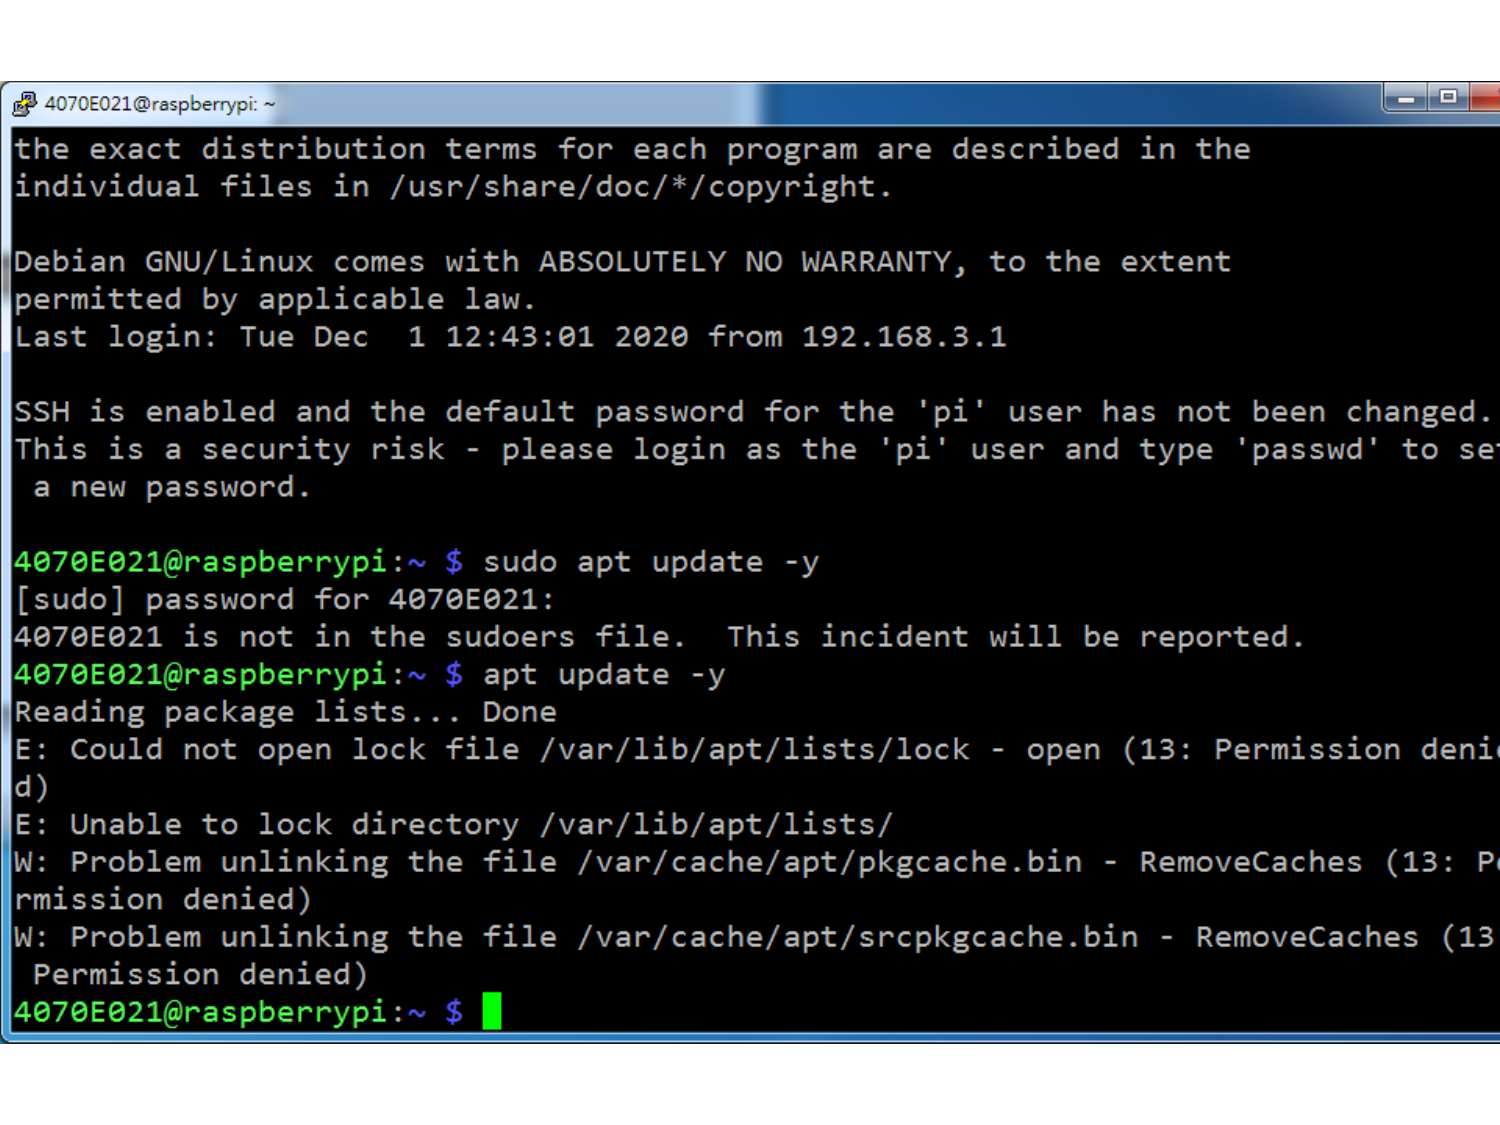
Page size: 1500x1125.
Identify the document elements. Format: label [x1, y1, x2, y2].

picture [0, 80, 1500, 1044]
